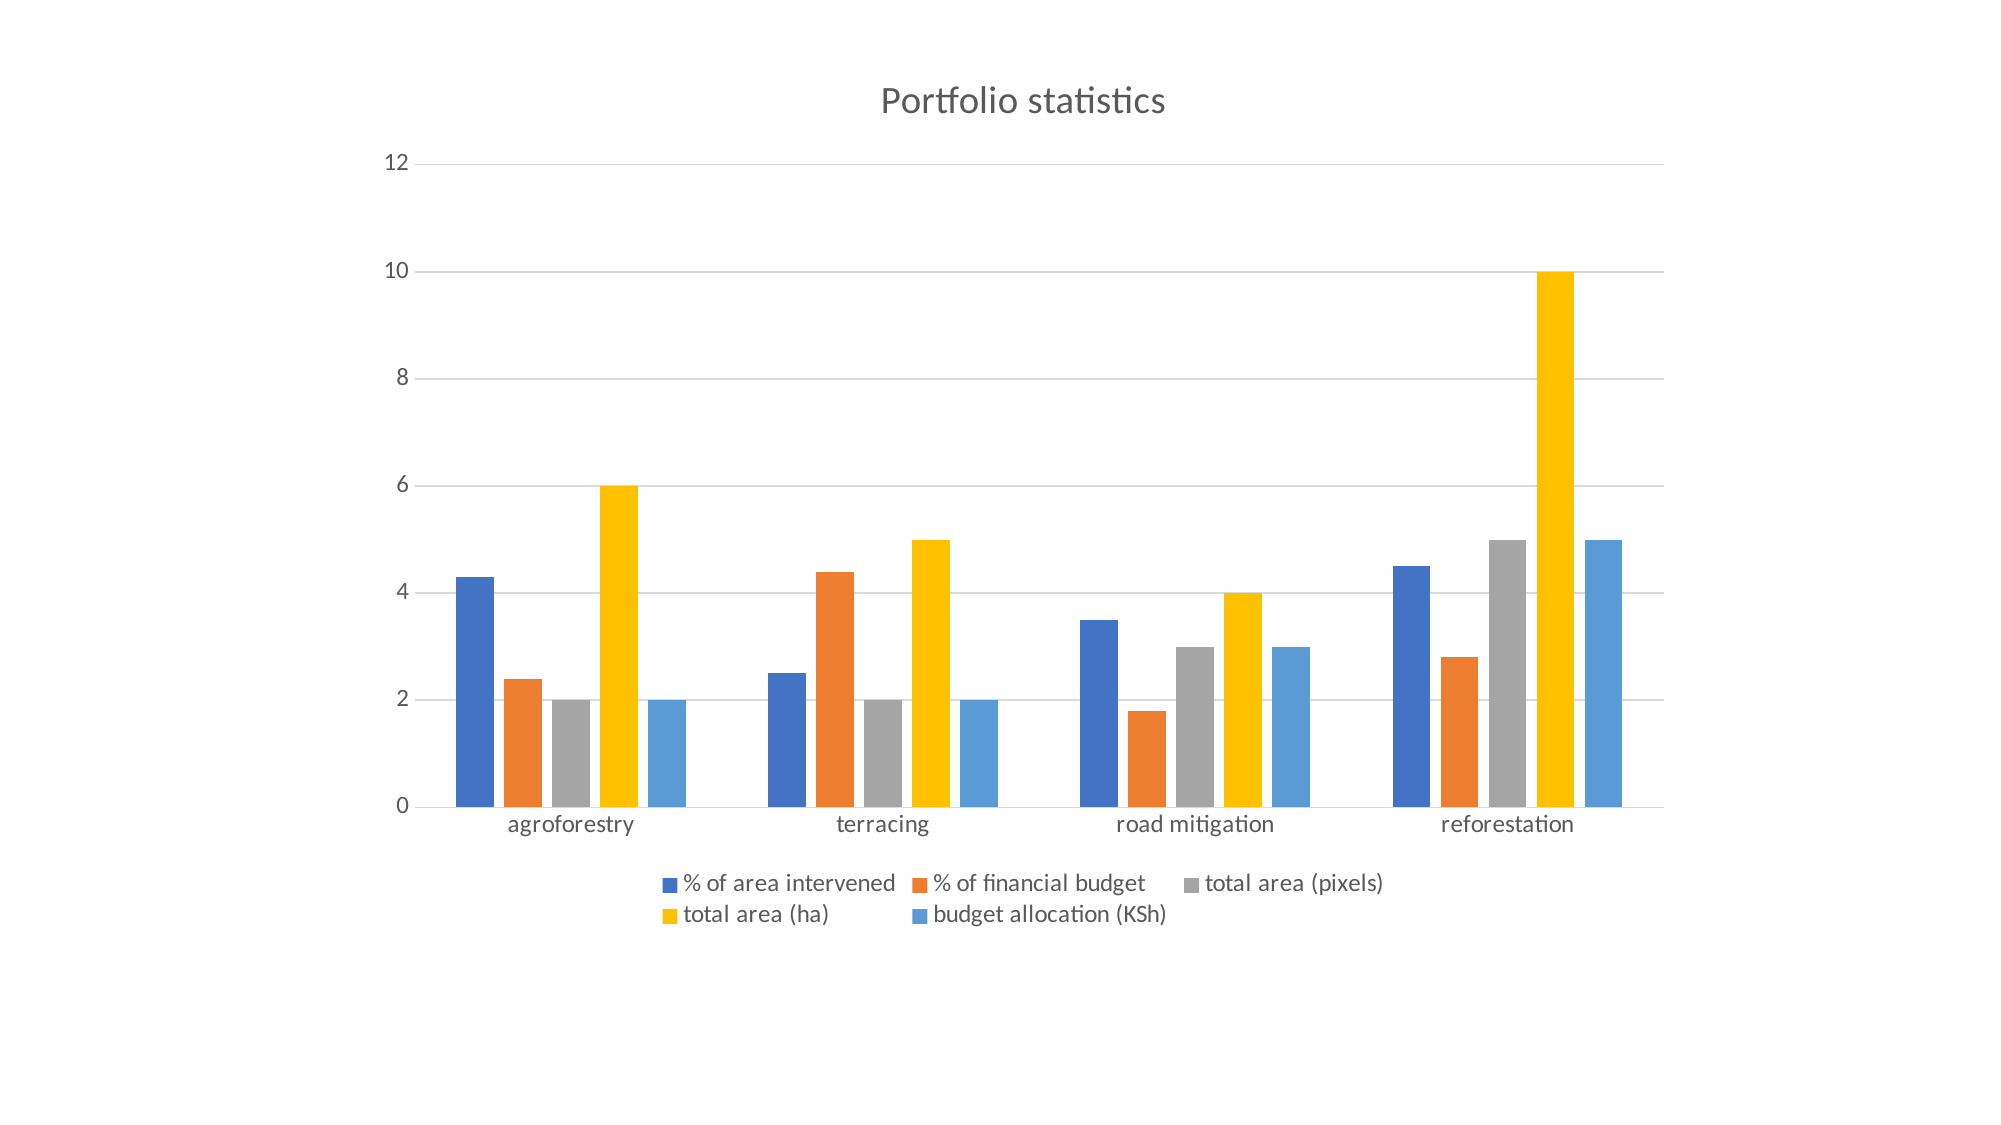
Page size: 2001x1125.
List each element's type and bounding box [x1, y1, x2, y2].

chart [356, 46, 1691, 935]
